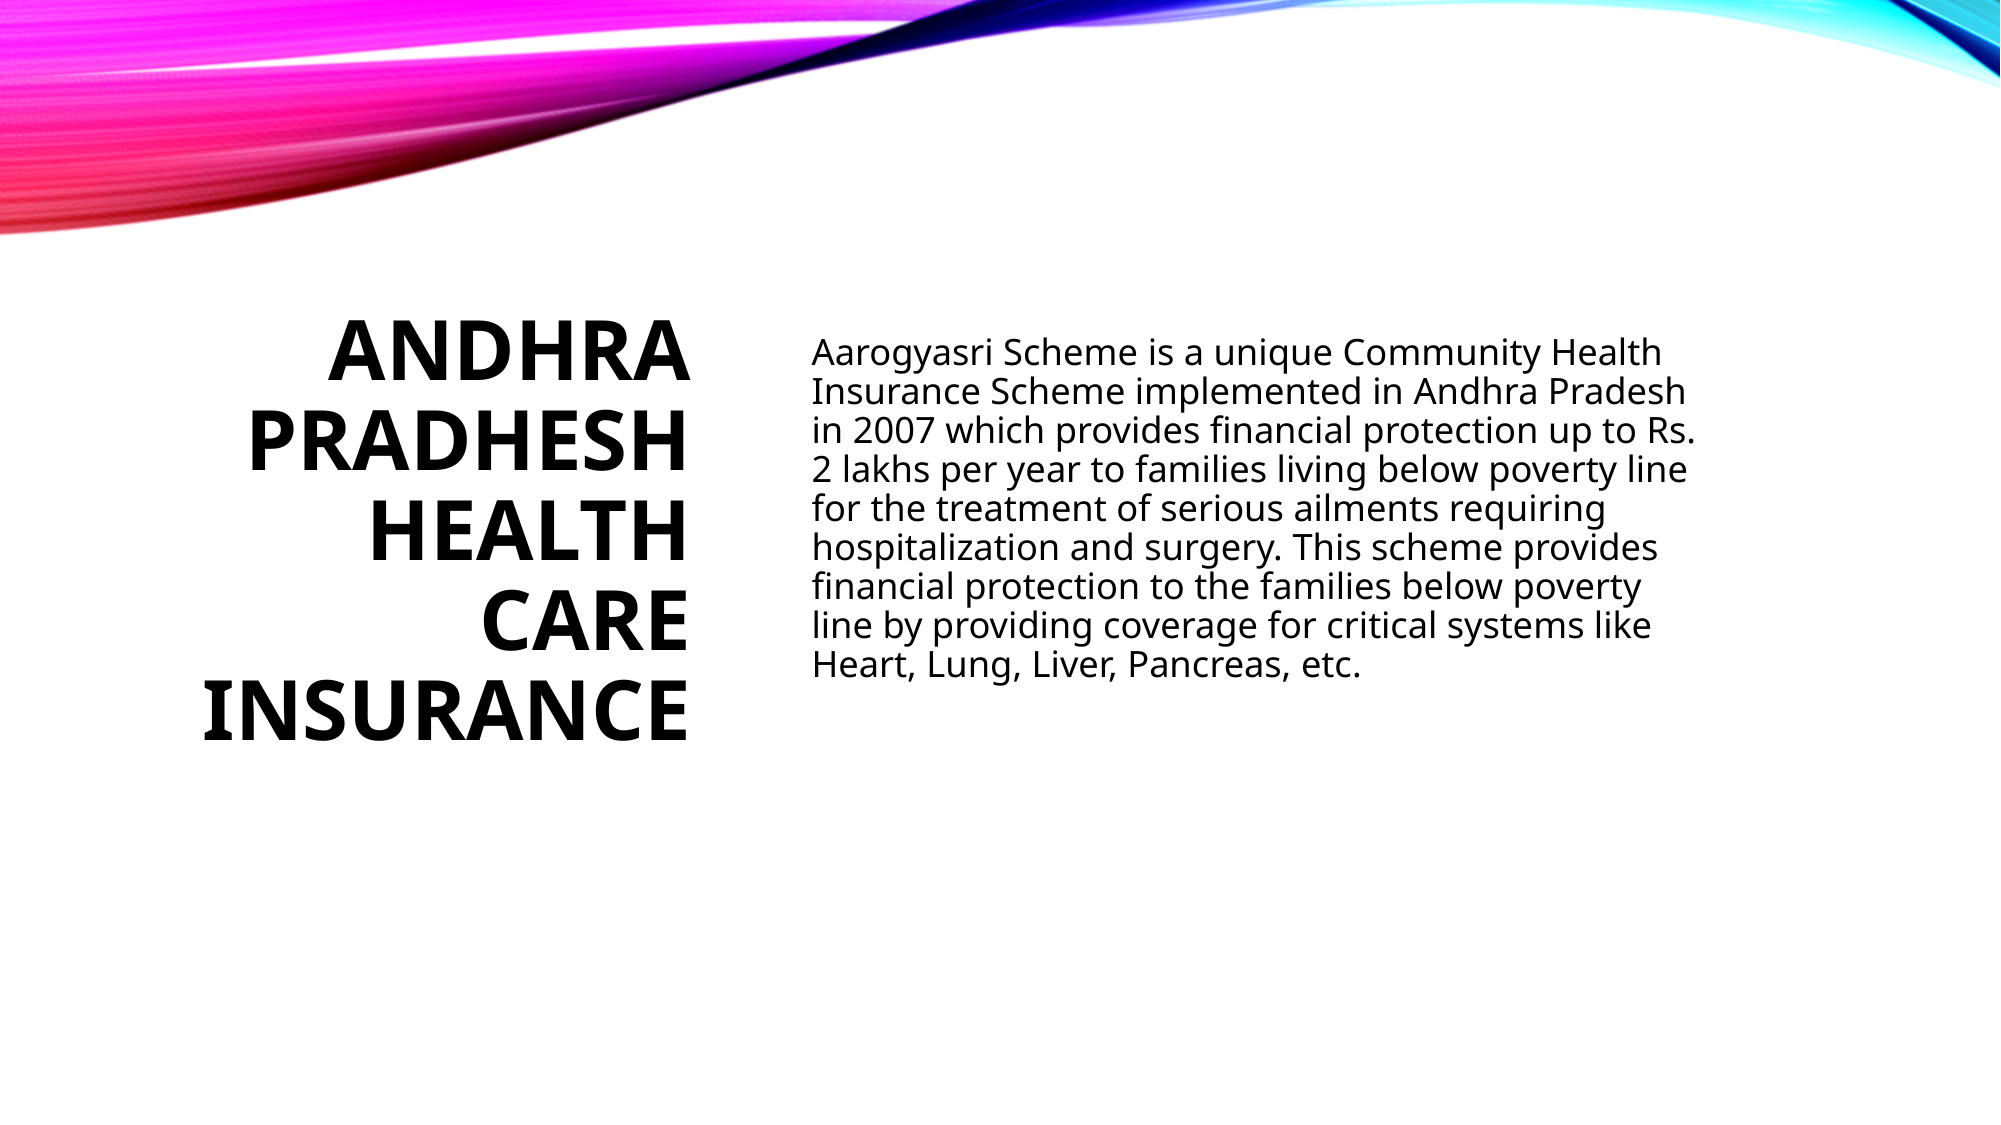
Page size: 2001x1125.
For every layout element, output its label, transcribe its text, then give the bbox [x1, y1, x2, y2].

picture [0, 0, 2000, 237]
picture [1890, 0, 2000, 75]
title ANDHRA PRADHESH HEALTH CARE INSURANCE [159, 117, 707, 950]
picture [1910, 0, 2000, 45]
list Aarogyasri Scheme is a unique Community Health Insurance Scheme implemented in Andhra Pradesh in 2007 which provides financial protection up to Rs. 2 lakhs per year to families living below poverty line for the treatment of serious ailments requiring hospitalization and surgery. This scheme provides financial protection to the families below poverty line by providing coverage for critical systems like Heart, Lung, Liver, Pancreas, etc. [796, 326, 1717, 721]
